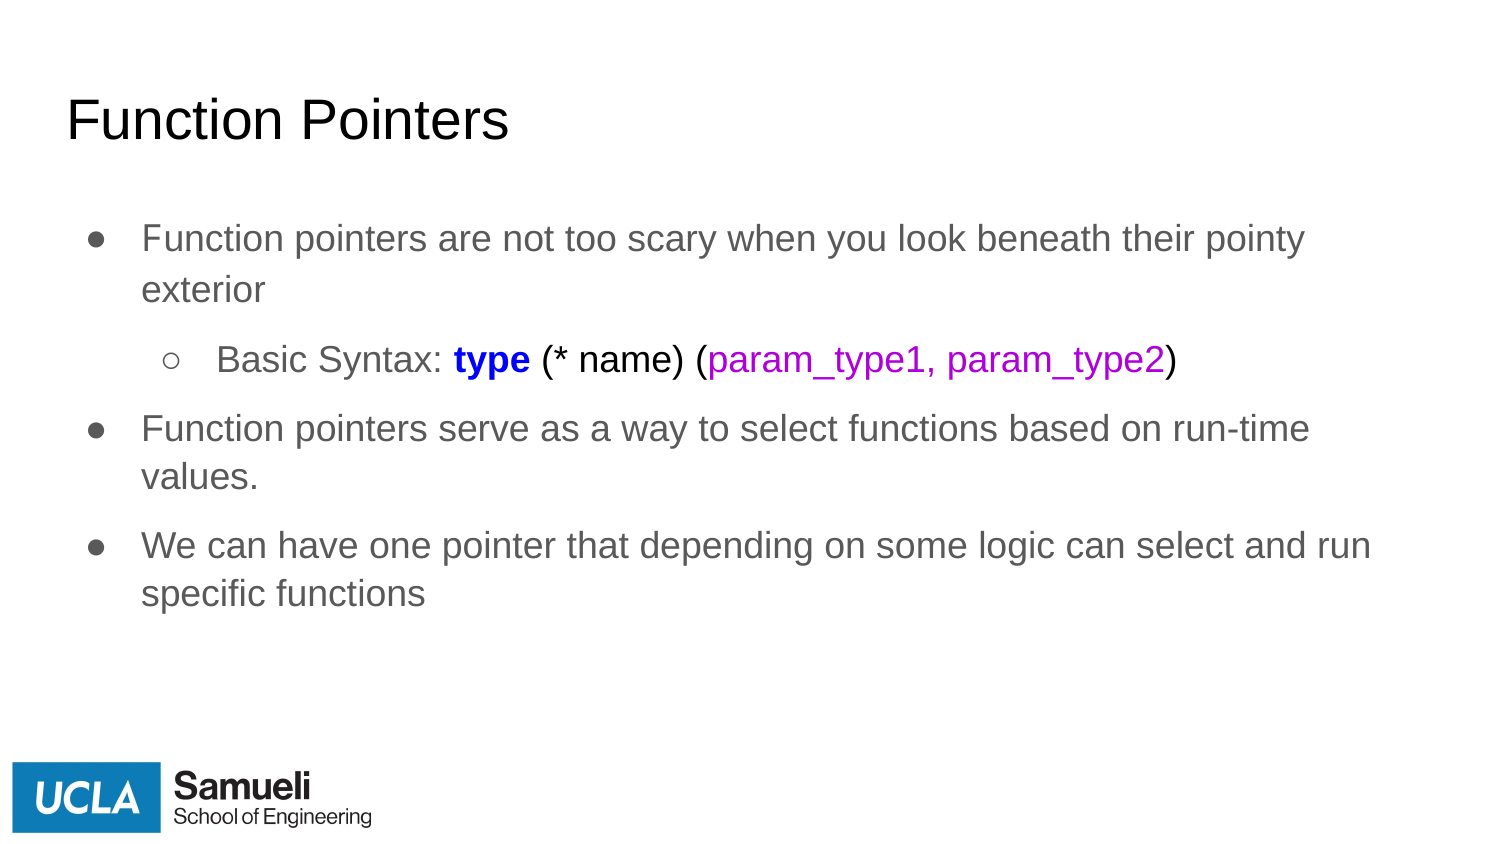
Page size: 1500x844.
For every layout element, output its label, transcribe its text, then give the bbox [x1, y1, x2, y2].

picture [11, 758, 372, 837]
title Function Pointers [51, 72, 1449, 167]
list Function pointers are not too scary when you look beneath their pointy exterior Basic Syntax: type (* name) (param_type1, param_type2) Function pointers serve as a way to select functions based on run-time values. We can have one pointer that depending on some logic can select and run specific functions [51, 189, 1449, 750]
